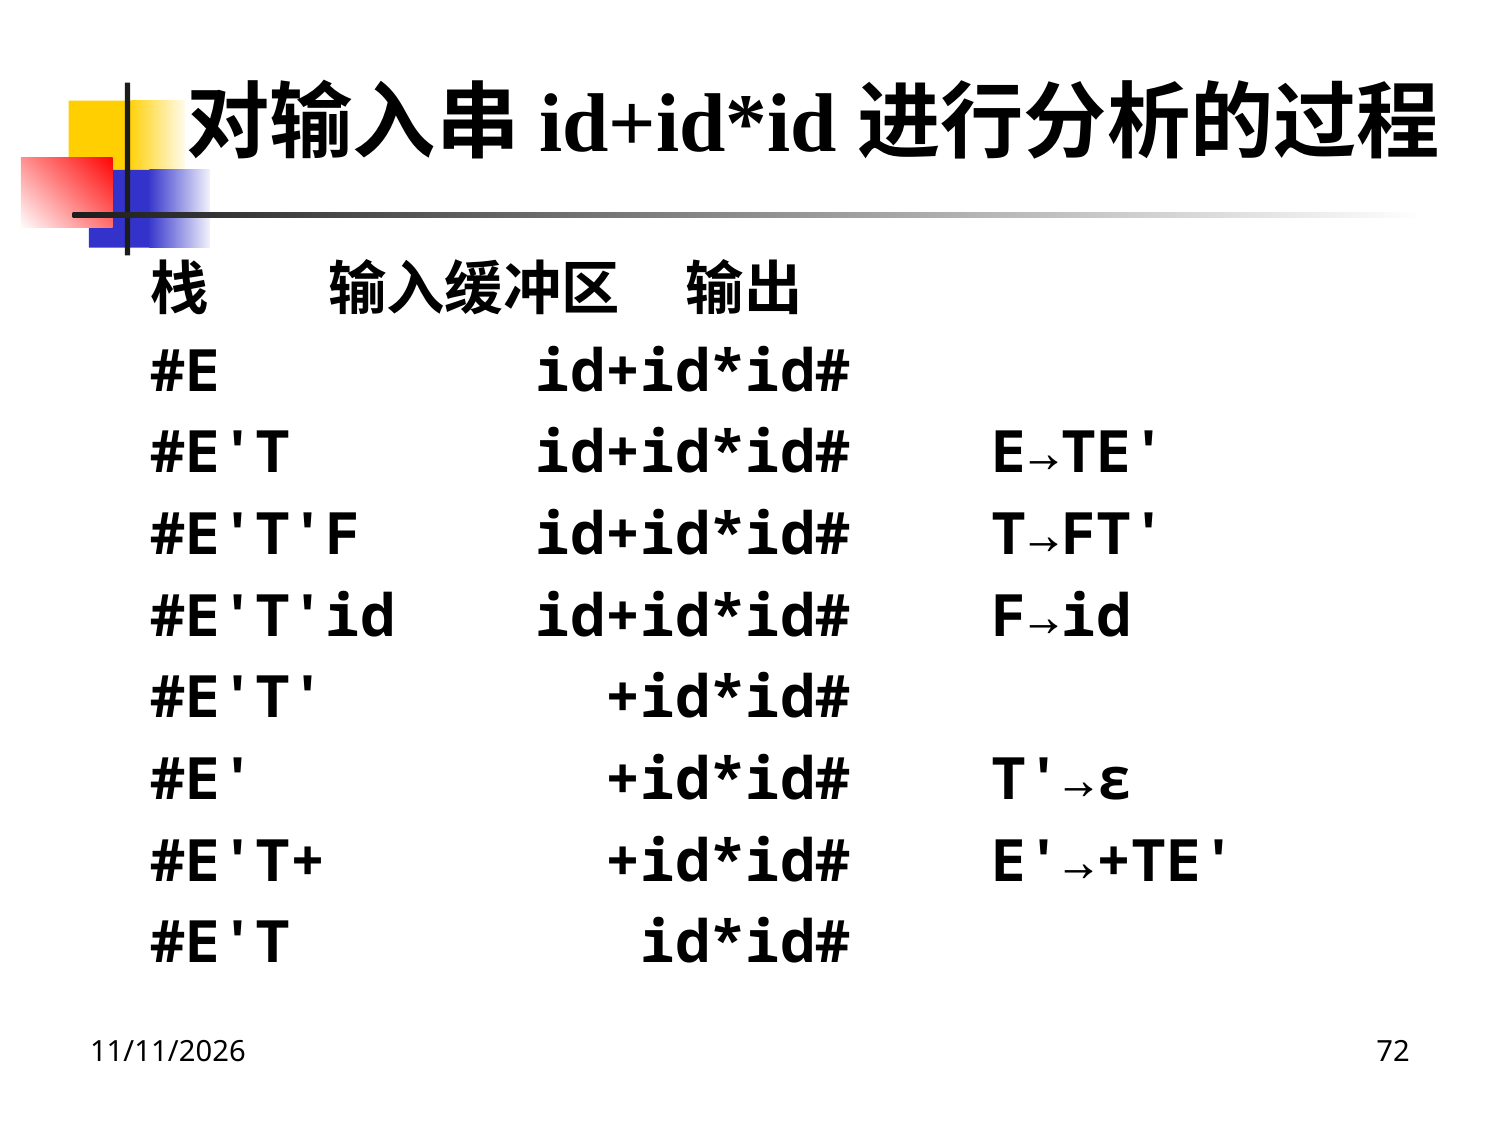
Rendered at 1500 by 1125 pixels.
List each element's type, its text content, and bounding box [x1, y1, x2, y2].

slide_number 72 [1074, 1024, 1425, 1103]
list 栈 输入缓冲区 输出 #E id+id*id# #E'T id+id*id# E→TE' #E'T'F id+id*id# T→FT' #E'T'id id+id*id# F→id #E'T' +id*id# #E' +id*id# T'→ε #E'T+ +id*id# E'→+TE' #E'T id*id# [135, 243, 1436, 1019]
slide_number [75, 1024, 425, 1103]
title 对输入串id+id*id进行分析的过程 [171, 31, 1495, 207]
